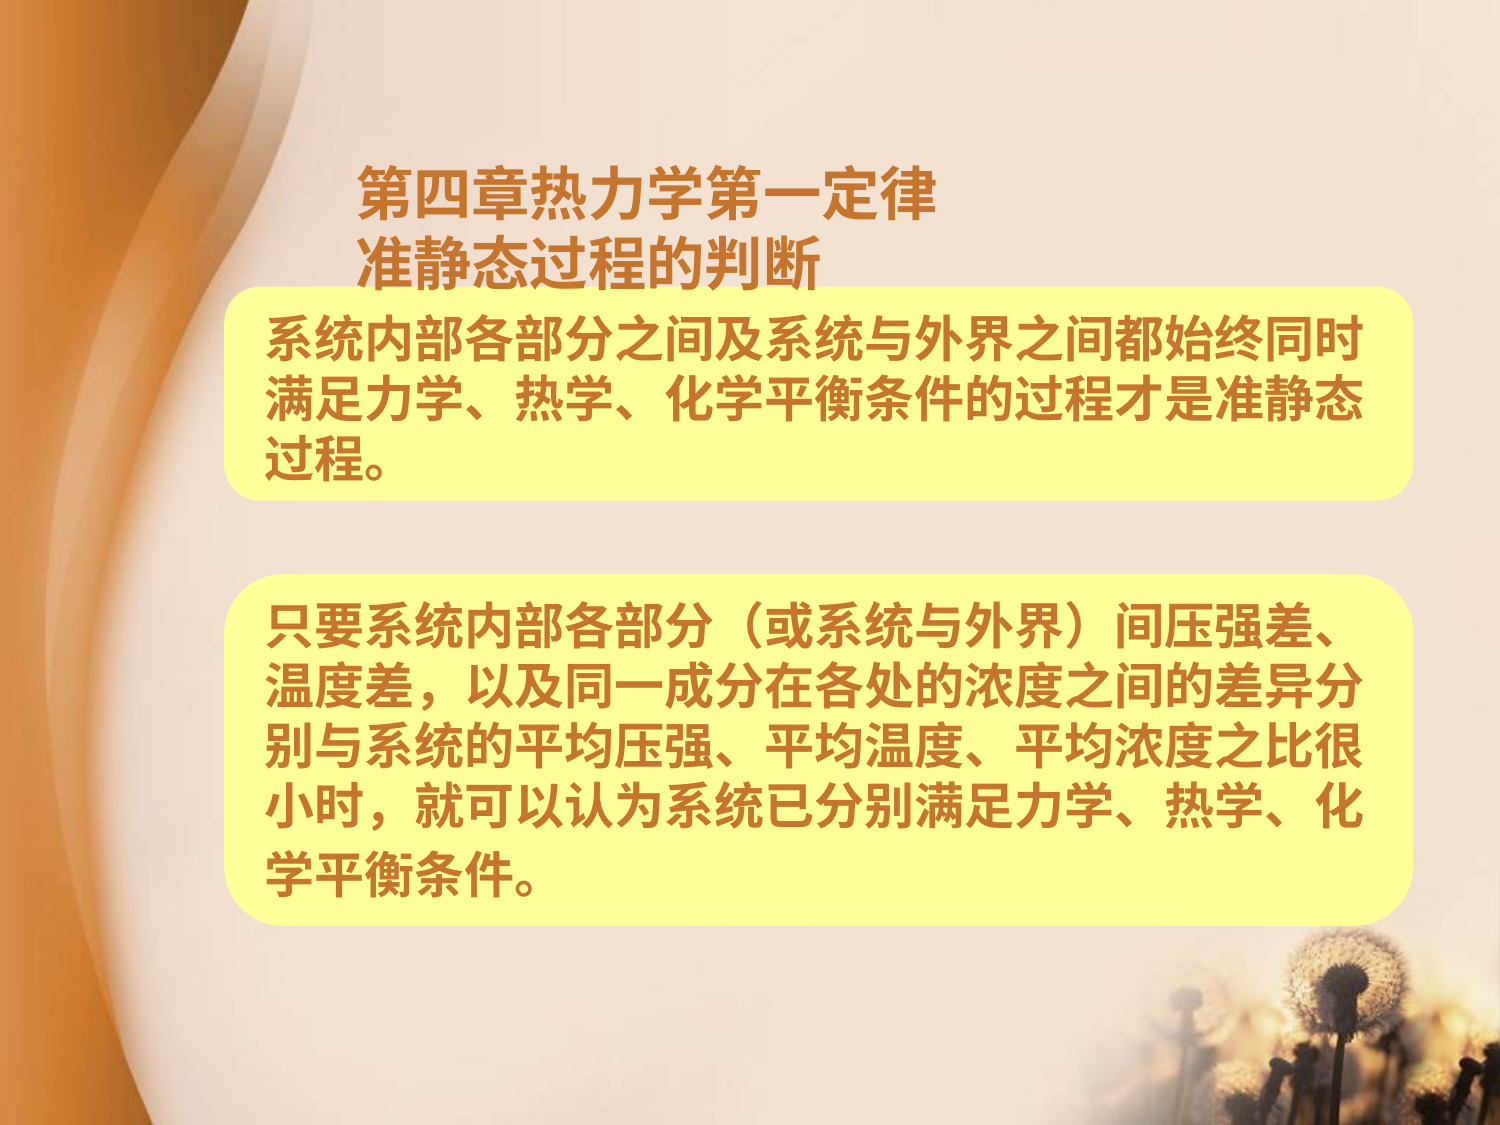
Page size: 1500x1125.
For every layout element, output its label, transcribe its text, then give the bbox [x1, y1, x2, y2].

text_box 第四章热力学第一定律 准静态过程的判断 [340, 149, 1117, 238]
text_box 只要系统内部各部分（或系统与外界）间压强差、温度差，以及同一成分在各处的浓度之间的差异分别与系统的平均压强、平均温度、平均浓度之比很小时，就可以认为系统已分别满足力学、热学、化学平衡条件。 [249, 587, 1400, 713]
text_box [224, 287, 1413, 500]
text_box [224, 574, 1413, 926]
picture [0, 0, 1500, 1125]
text_box 系统内部各部分之间及系统与外界之间都始终同时满足力学、热学、化学平衡条件的过程才是准静态过程。 [249, 299, 1400, 425]
